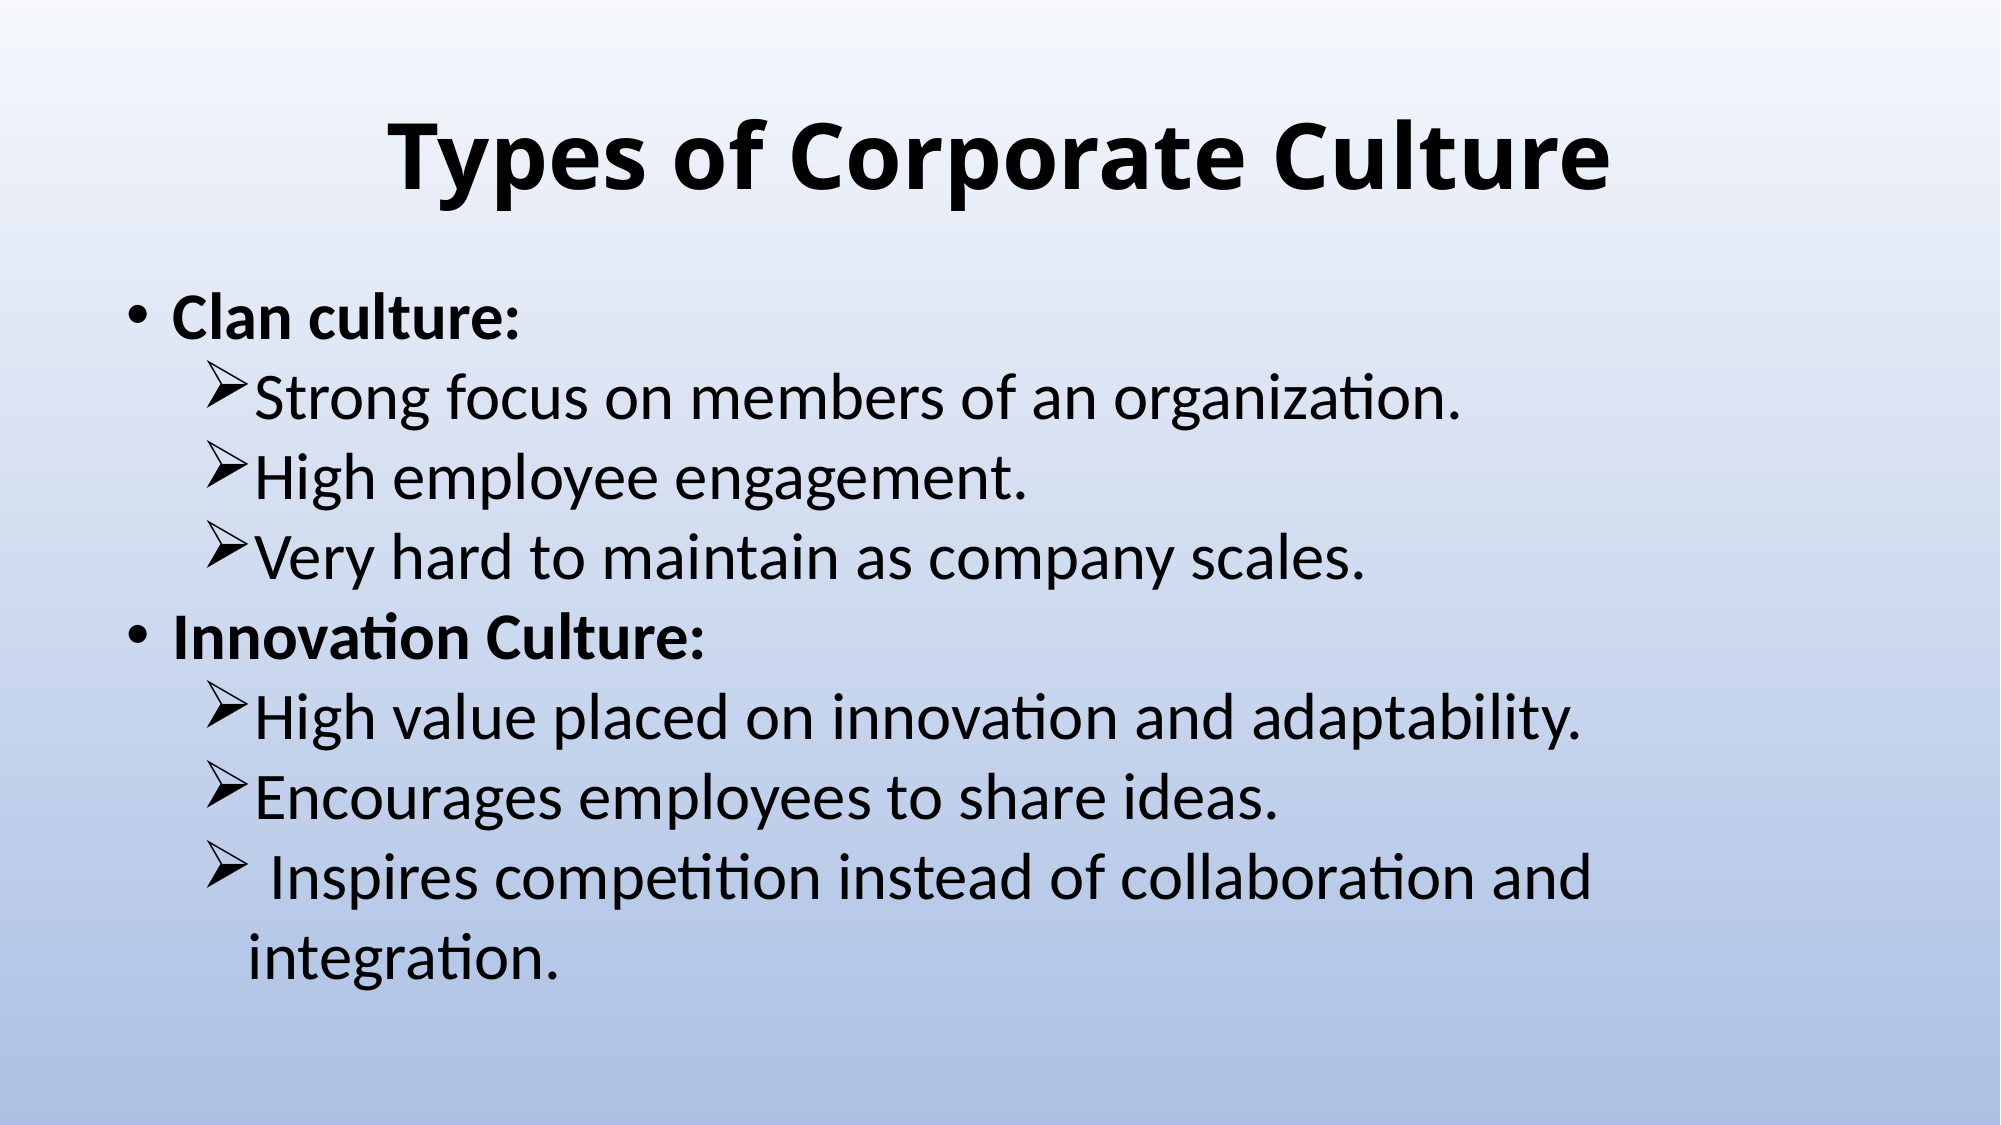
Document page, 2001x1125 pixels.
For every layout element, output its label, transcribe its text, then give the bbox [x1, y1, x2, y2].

title Types of Corporate Culture [249, 78, 1750, 217]
text_box Clan culture: Strong focus on members of an organization. High employee engagement. Very hard to maintain as company scales. Innovation Culture: High value placed on innovation and adaptability. Encourages employees to share ideas. Inspires competition instead of collaboration and integration. [111, 265, 1916, 1000]
